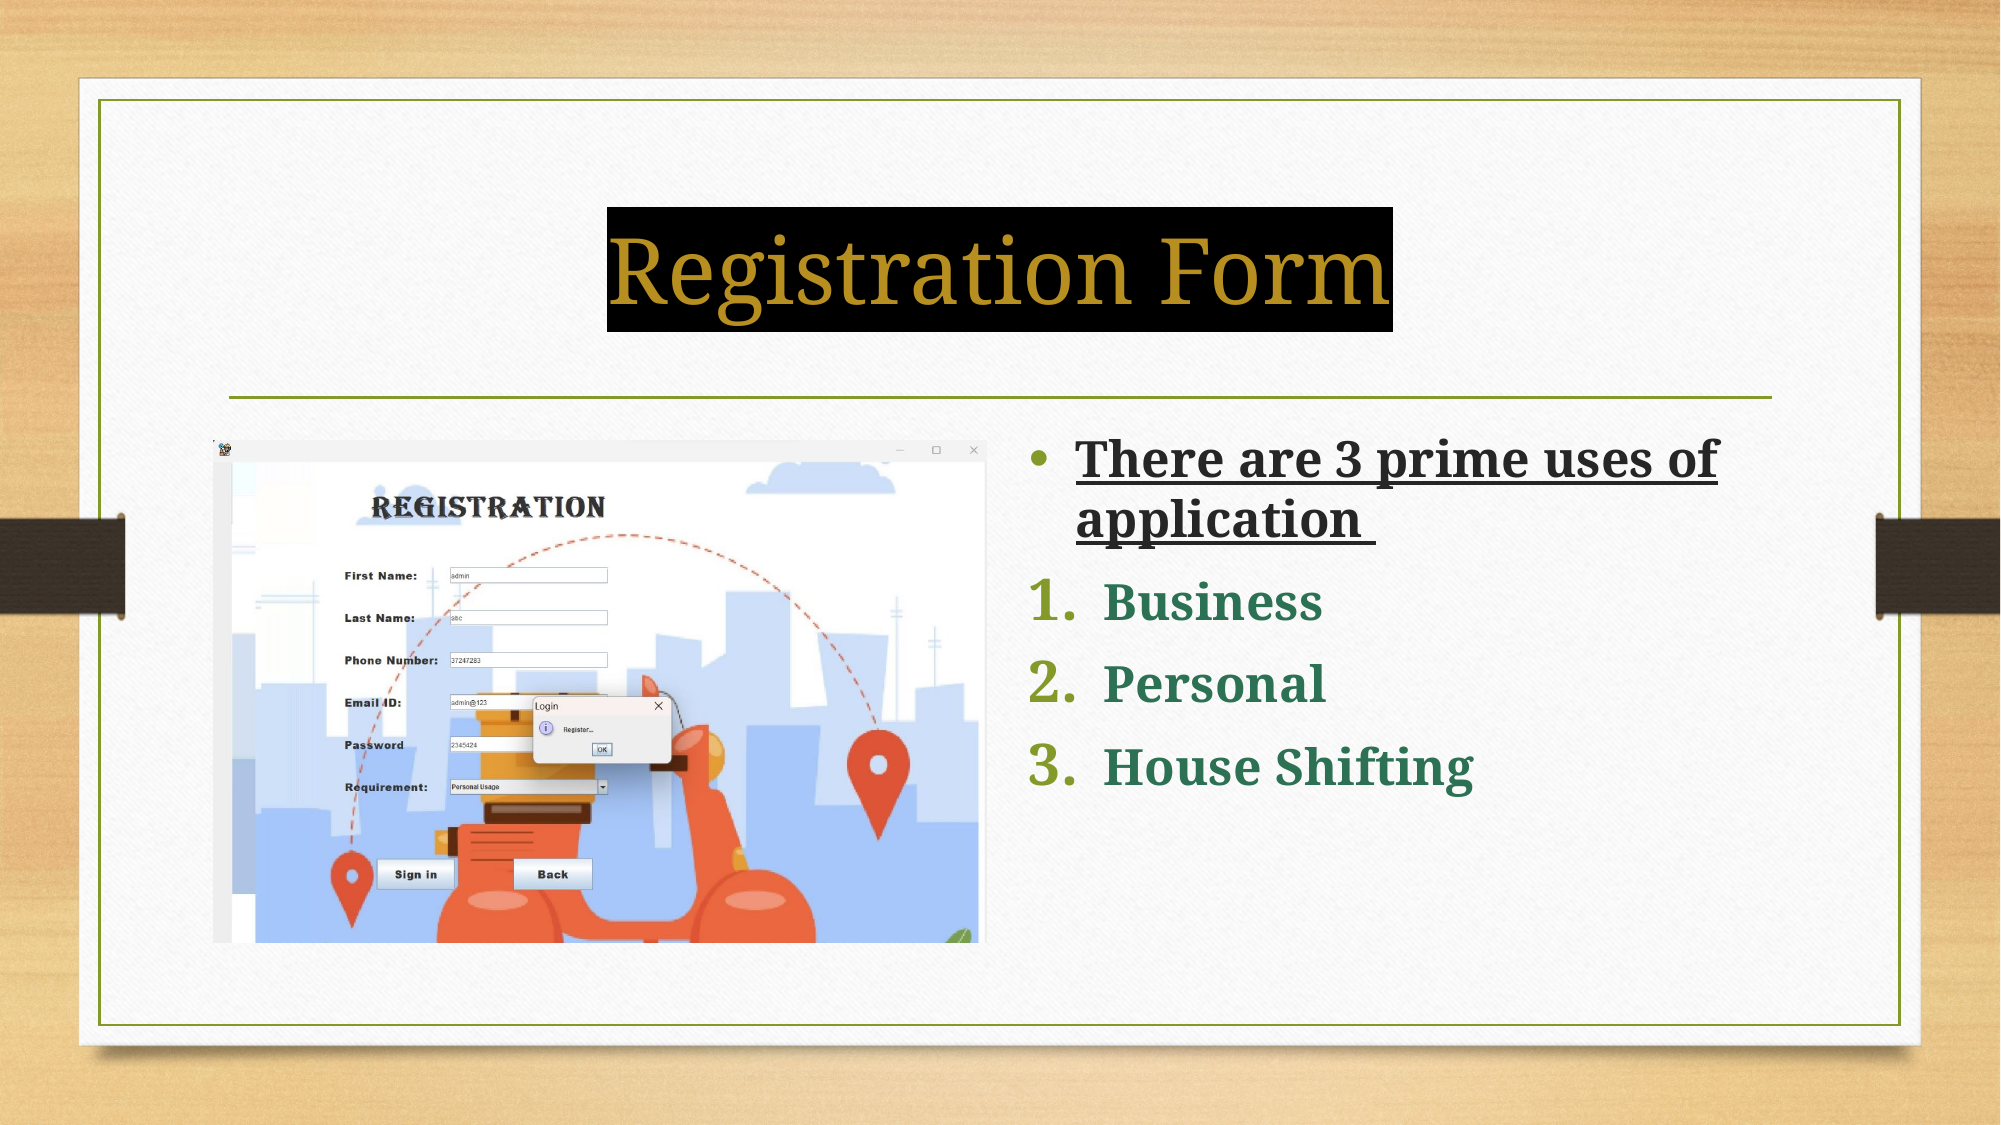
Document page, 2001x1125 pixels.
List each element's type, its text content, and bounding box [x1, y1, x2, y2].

title Registration Form [212, 161, 1788, 375]
list There are 3 prime uses of application Business Personal House Shifting [1013, 420, 1788, 963]
picture [0, 0, 2001, 1125]
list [212, 440, 988, 943]
